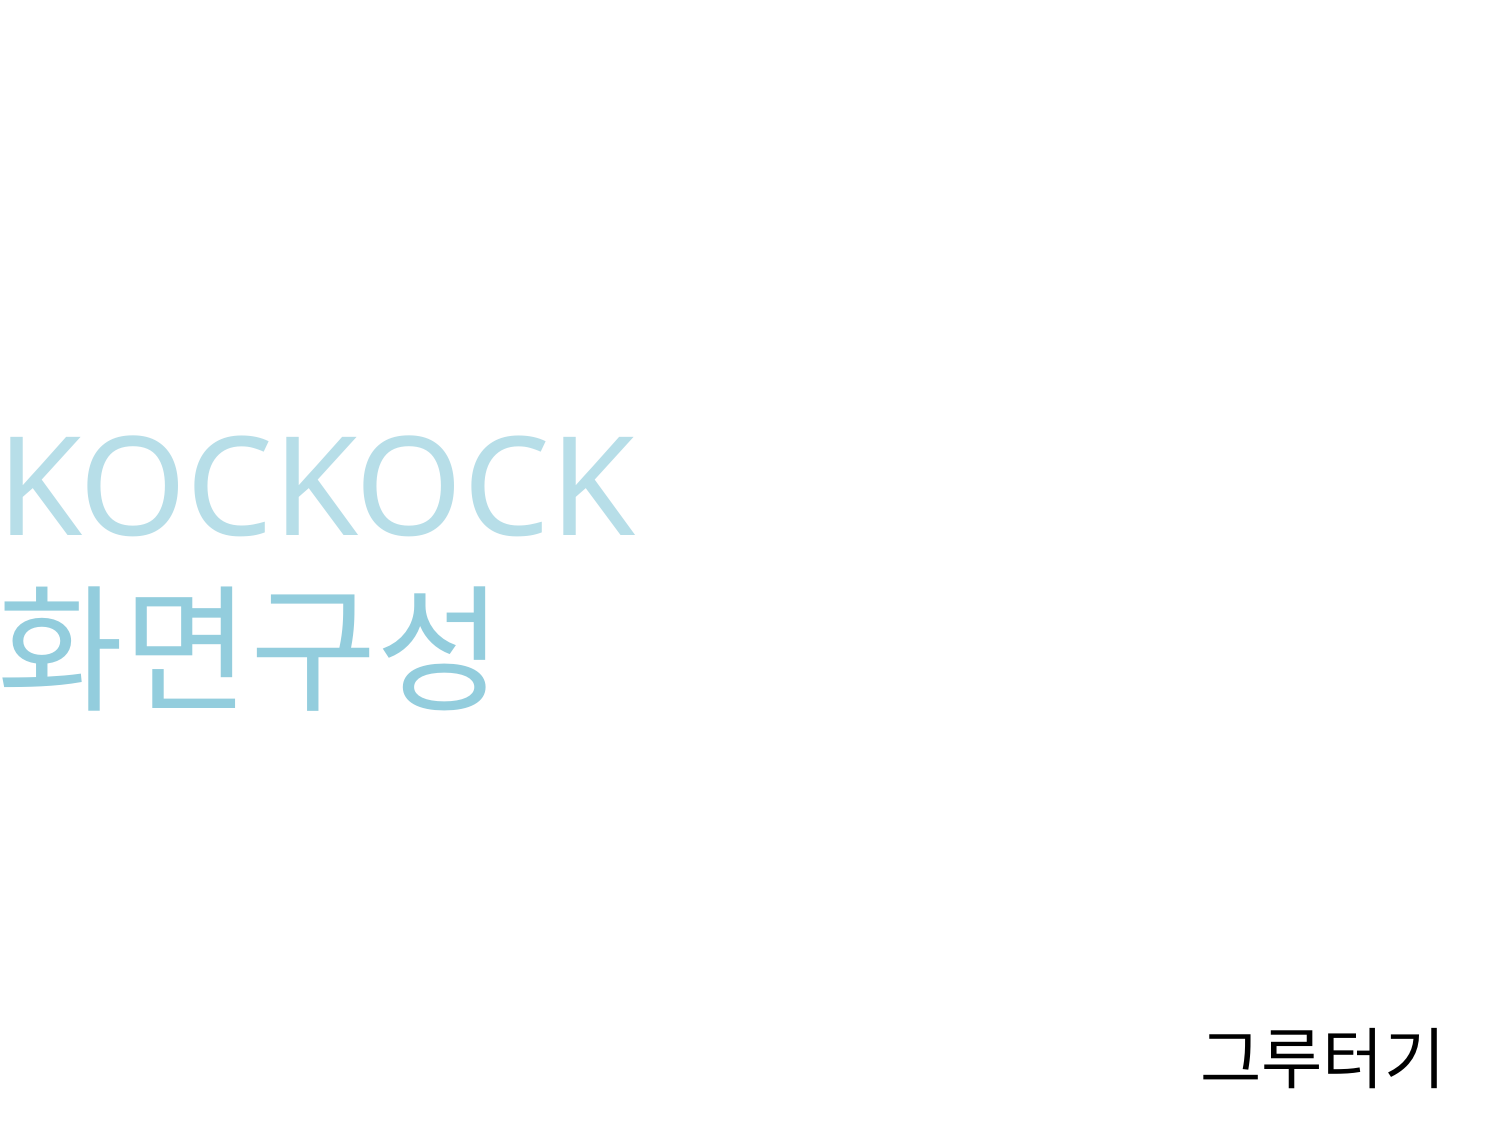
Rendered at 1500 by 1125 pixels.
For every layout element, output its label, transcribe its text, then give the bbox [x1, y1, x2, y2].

text_box 그루터기 [1151, 1009, 1495, 1105]
title KOCKOCK 화면구성 [0, 469, 1333, 657]
